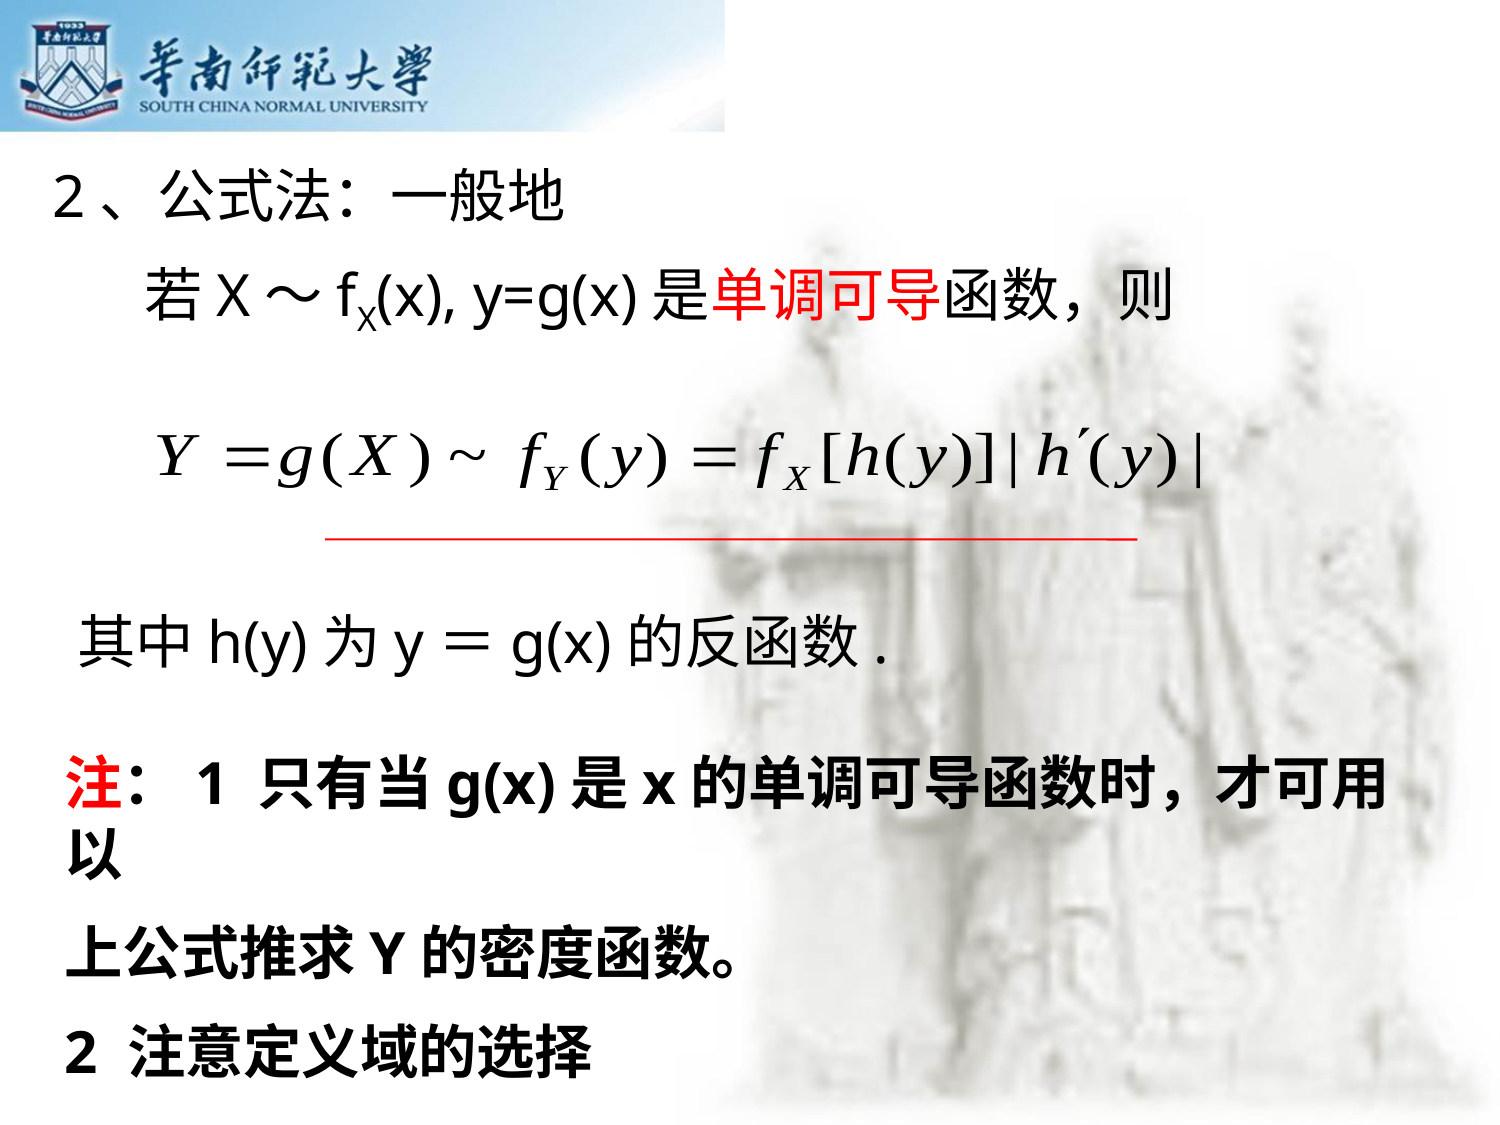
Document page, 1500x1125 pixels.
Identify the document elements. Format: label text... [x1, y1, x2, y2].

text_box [147, 414, 1216, 501]
text_box 其中h(y)为y＝g(x)的反函数. [62, 576, 1125, 683]
text_box 注：1 只有当g(x)是x的单调可导函数时，才可用以 上公式推求Y的密度函数。 2 注意定义域的选择 [50, 739, 1438, 1093]
text_box 2、公式法：一般地 若X～fX(x), y=g(x)是单调可导函数，则 [37, 151, 1338, 346]
picture [0, 0, 1500, 1125]
